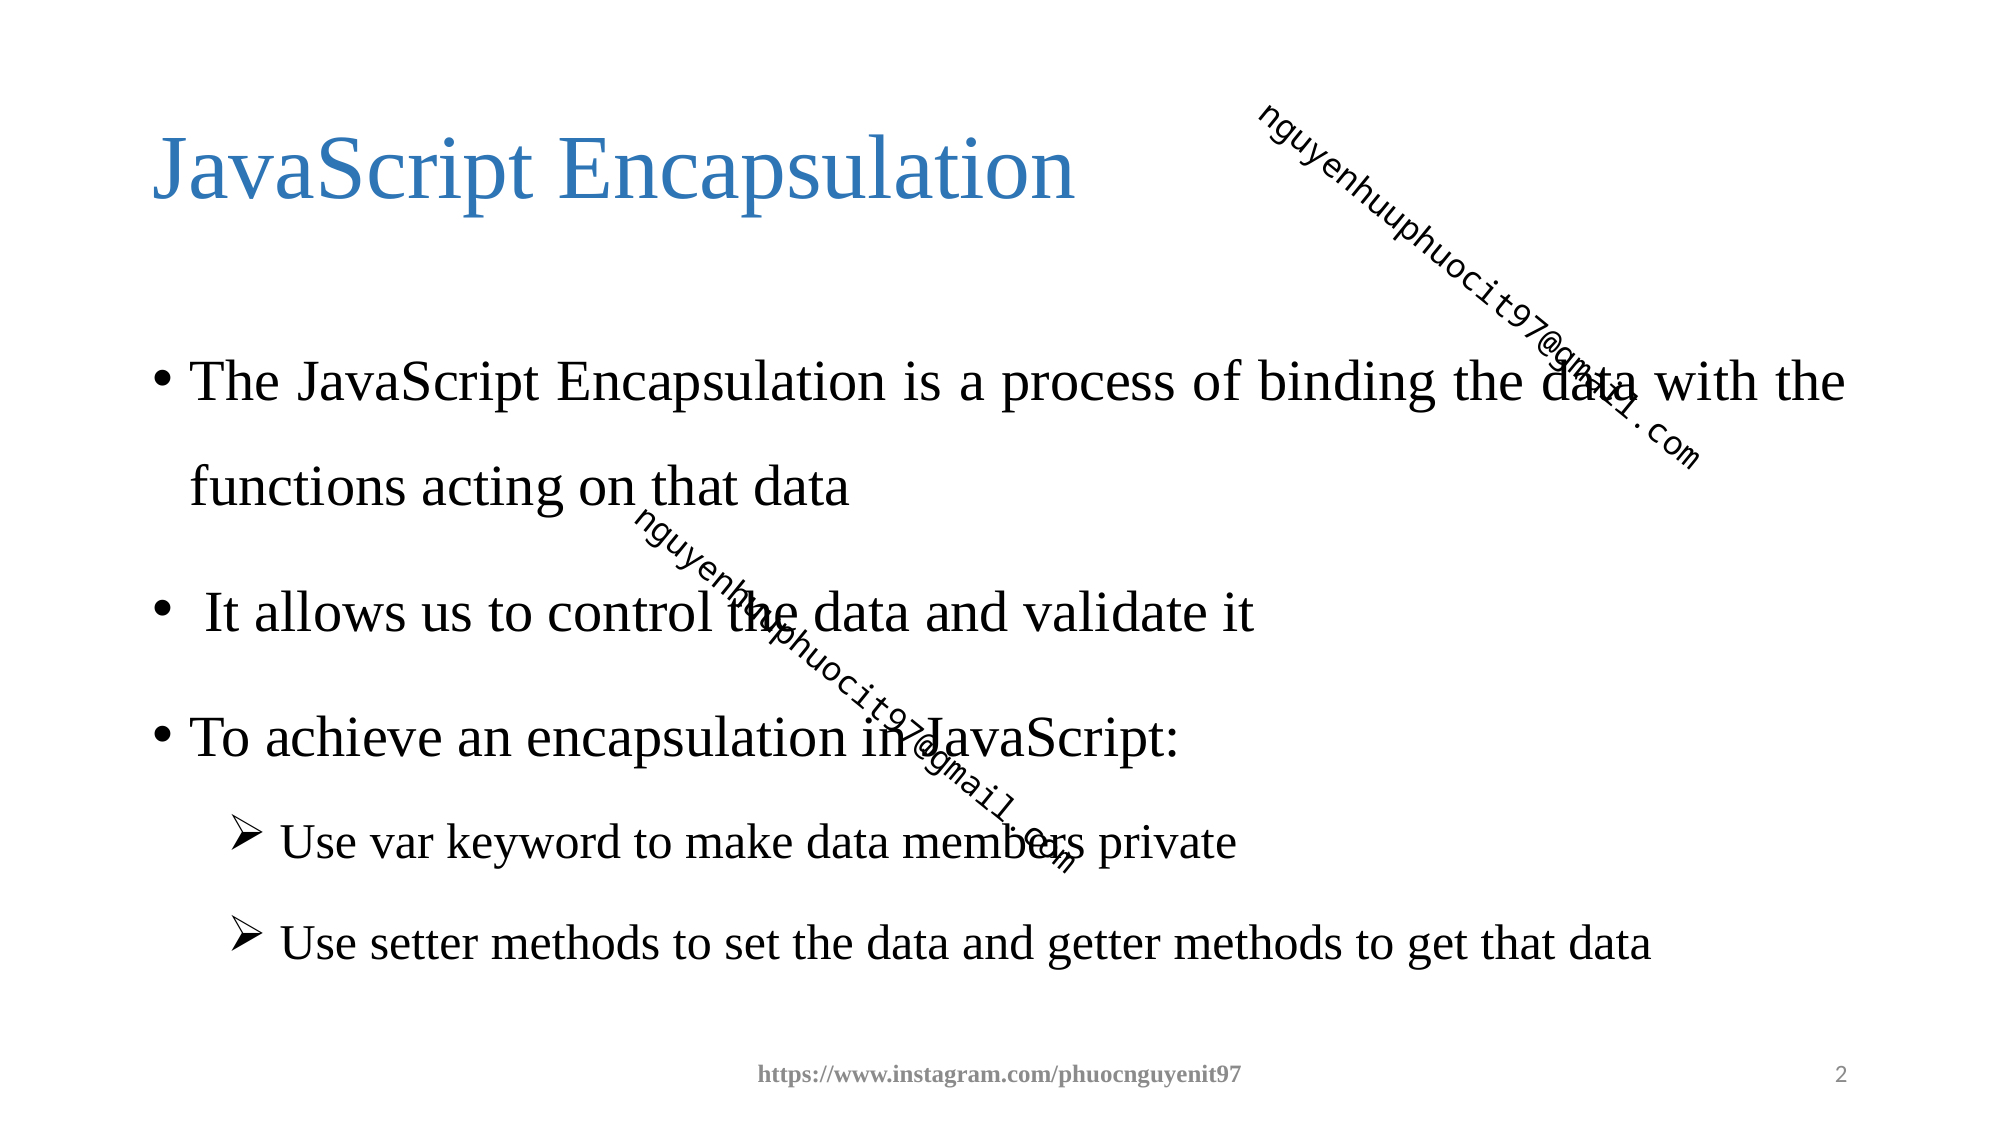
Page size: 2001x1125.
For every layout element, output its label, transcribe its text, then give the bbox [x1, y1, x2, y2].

footer https://www.instagram.com/phuocnguyenit97 [662, 1042, 1338, 1103]
list The JavaScript Encapsulation is a process of binding the data with the functions acting on that data It allows us to control the data and validate it To achieve an encapsulation in JavaScript: Use var keyword to make data members private Use setter methods to set the data and getter methods to get that data [137, 299, 1863, 1014]
title JavaScript Encapsulation [137, 59, 1863, 278]
slide_number 2 [1412, 1042, 1863, 1103]
